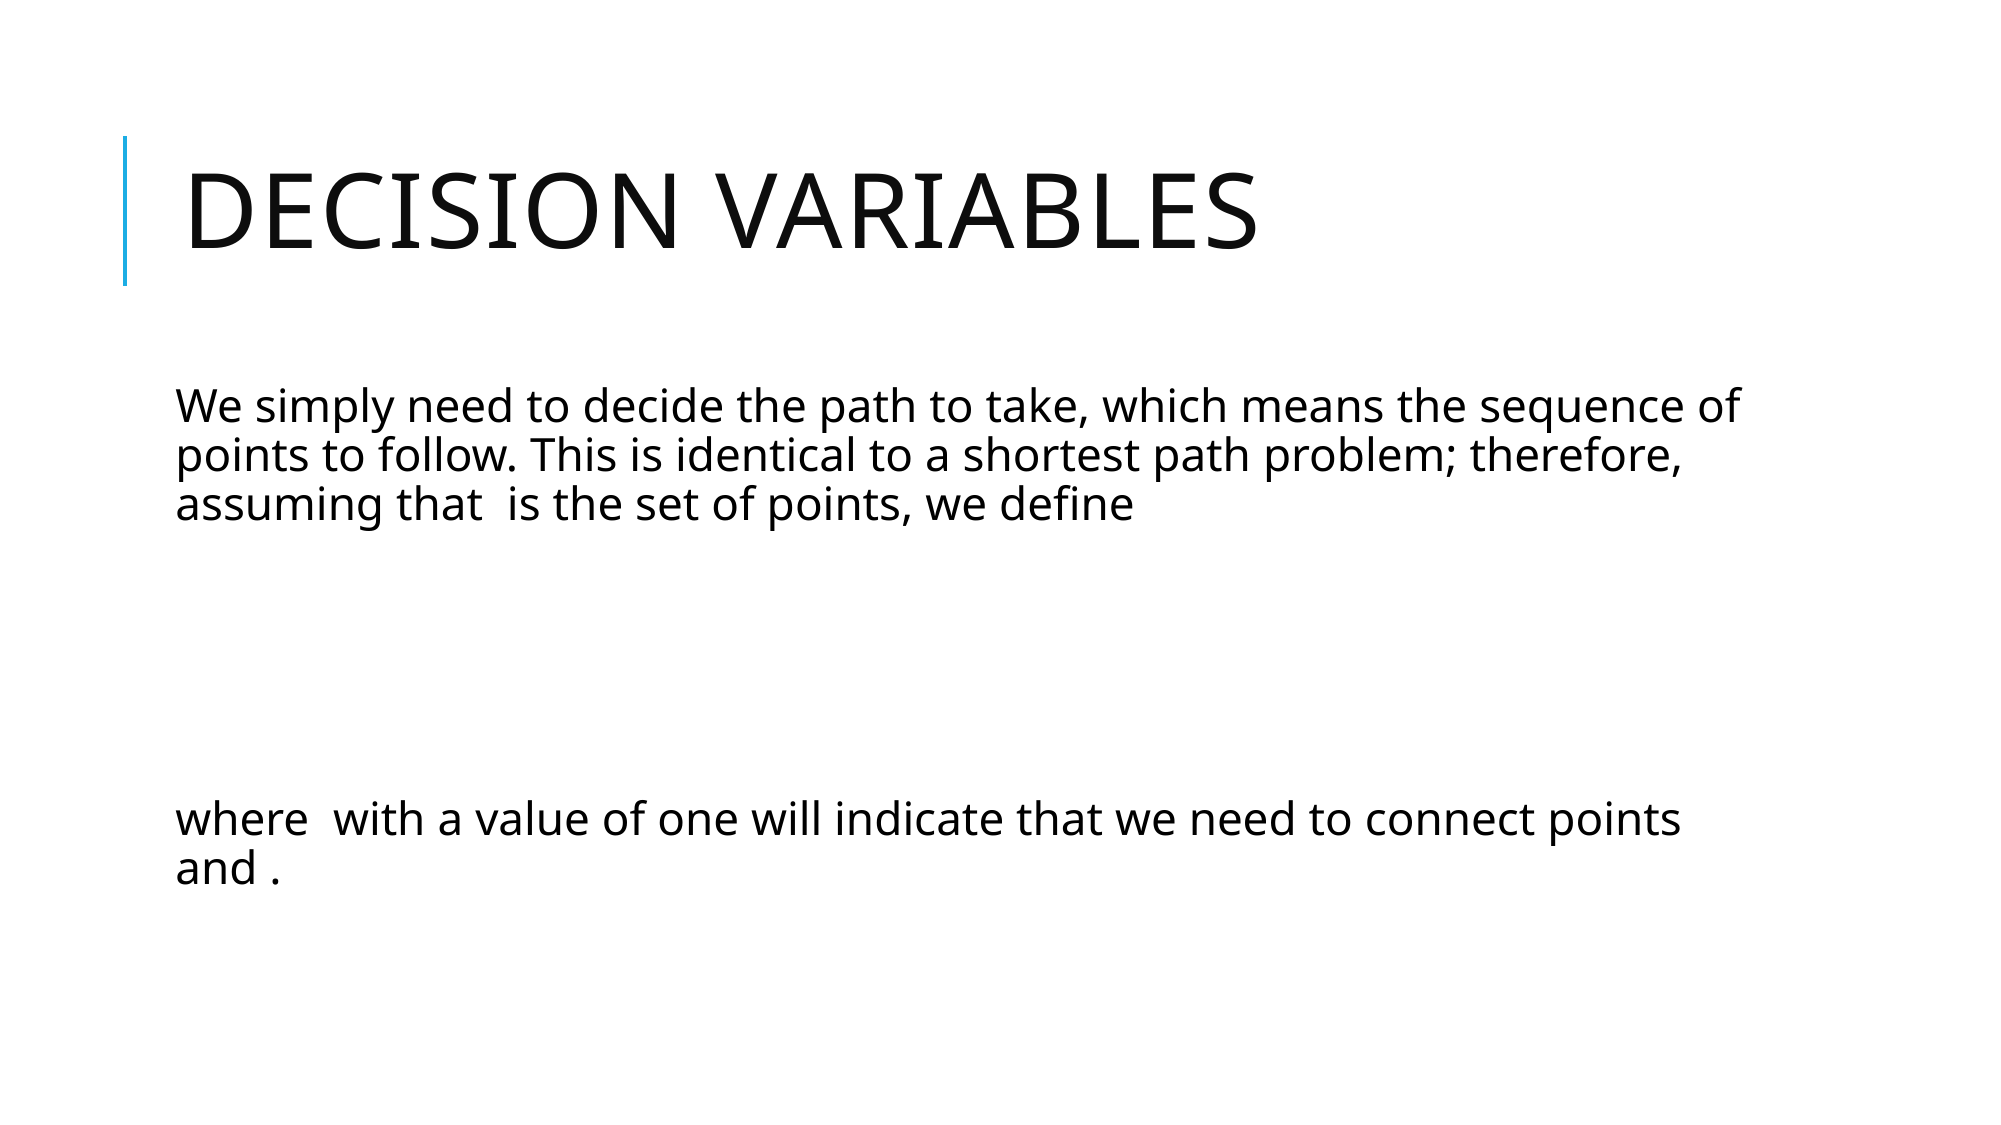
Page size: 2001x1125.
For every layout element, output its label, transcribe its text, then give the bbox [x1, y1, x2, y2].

title Decision Variables [168, 96, 1763, 342]
